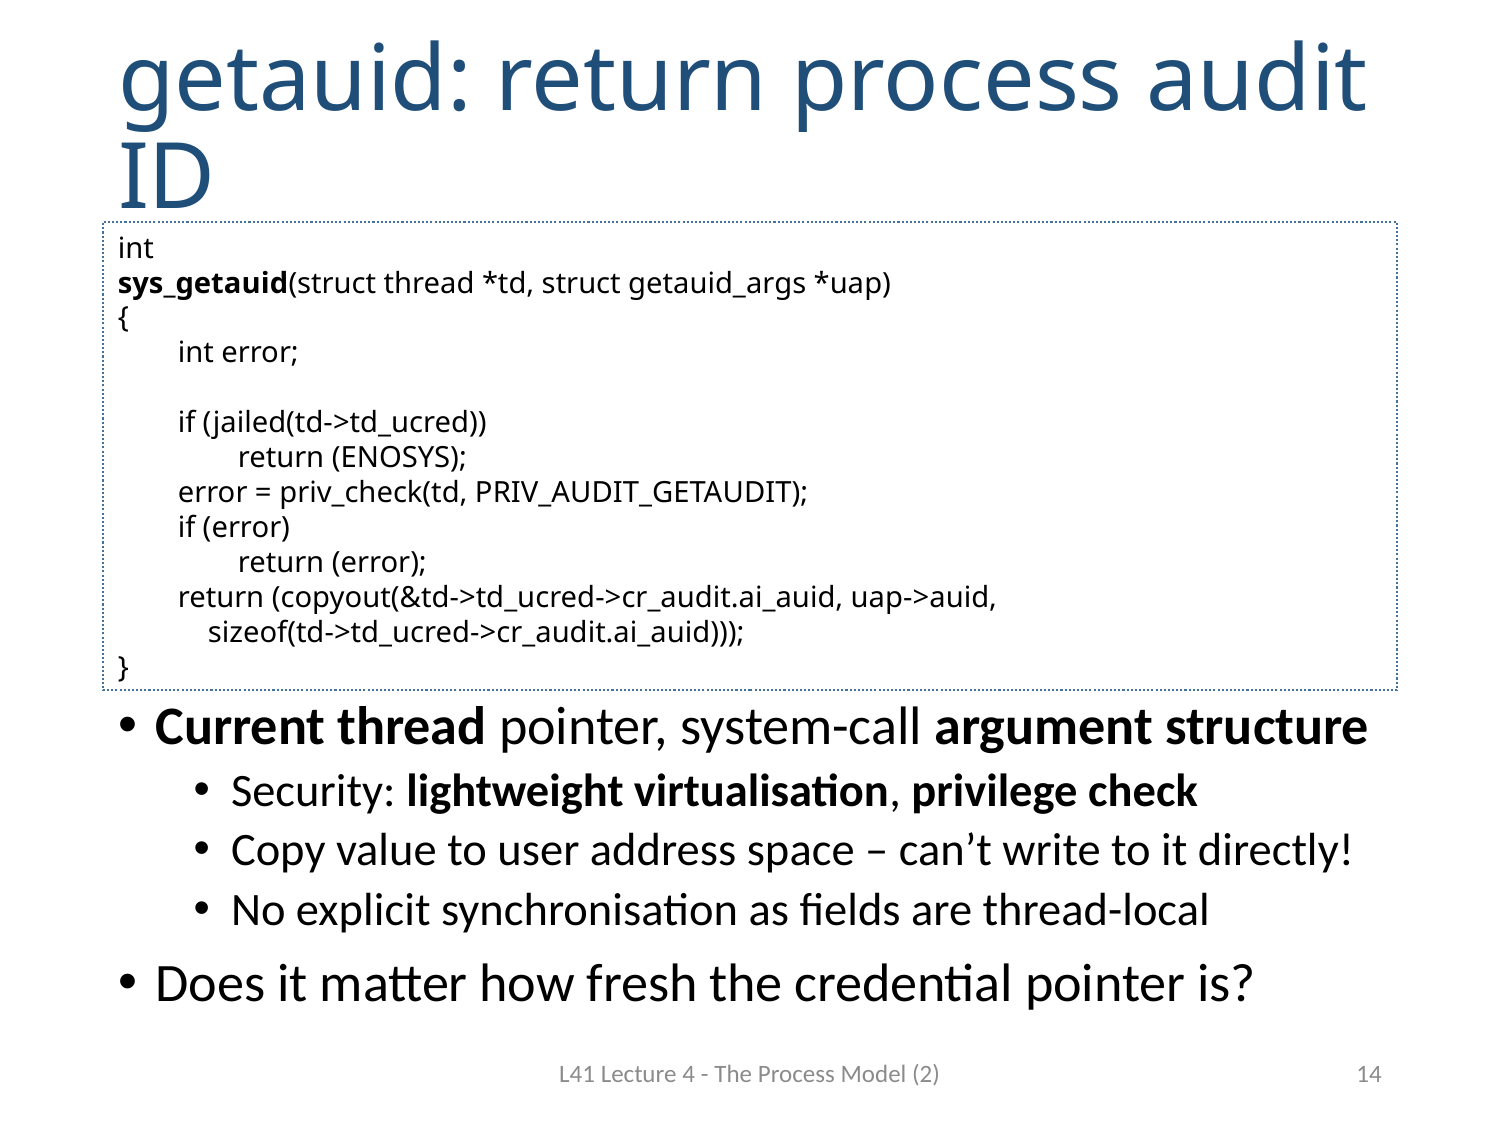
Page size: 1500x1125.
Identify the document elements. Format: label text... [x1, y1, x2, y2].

text_box int sys_getauid(struct thread *td, struct getauid_args *uap) { int error; if (jailed(td->td_ucred)) return (ENOSYS); error = priv_check(td, PRIV_AUDIT_GETAUDIT); if (error) return (error); return (copyout(&td->td_ucred->cr_audit.ai_auid, uap->auid, sizeof(td->td_ucred->cr_audit.ai_auid))); } [102, 221, 1398, 691]
slide_number 14 [1059, 1042, 1397, 1103]
footer L41 Lecture 4 - The Process Model (2) [496, 1042, 1004, 1103]
list Current thread pointer, system-call argument structure Security: lightweight virtualisation, privilege check Copy value to user address space – can’t write to it directly! No explicit synchronisation as fields are thread-local Does it matter how fresh the credential pointer is? [103, 691, 1397, 1043]
title getauid: return process audit ID [103, 38, 1397, 221]
